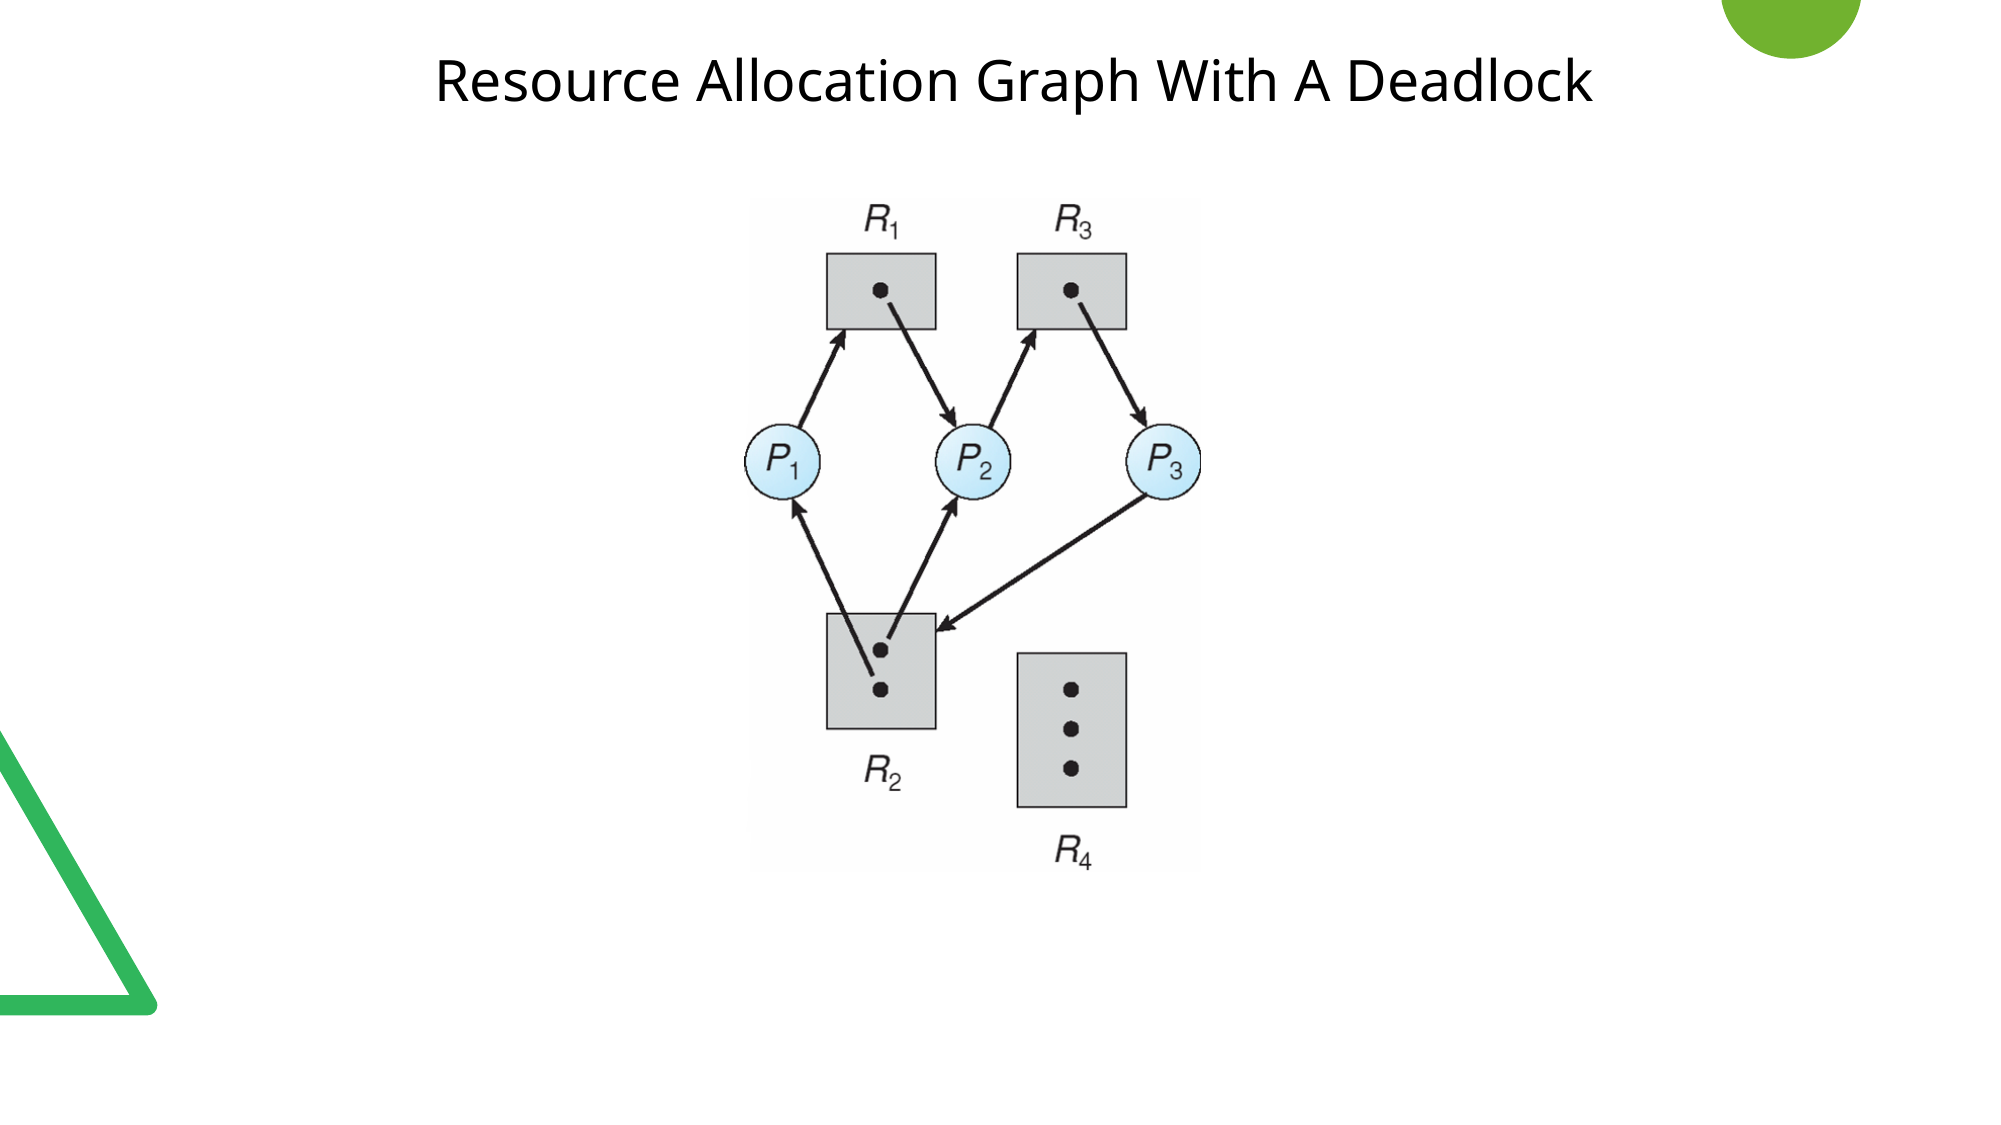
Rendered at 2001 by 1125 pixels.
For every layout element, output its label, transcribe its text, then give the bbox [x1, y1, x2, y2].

picture [744, 198, 1201, 872]
title Resource Allocation Graph With A Deadlock [419, 44, 1794, 122]
